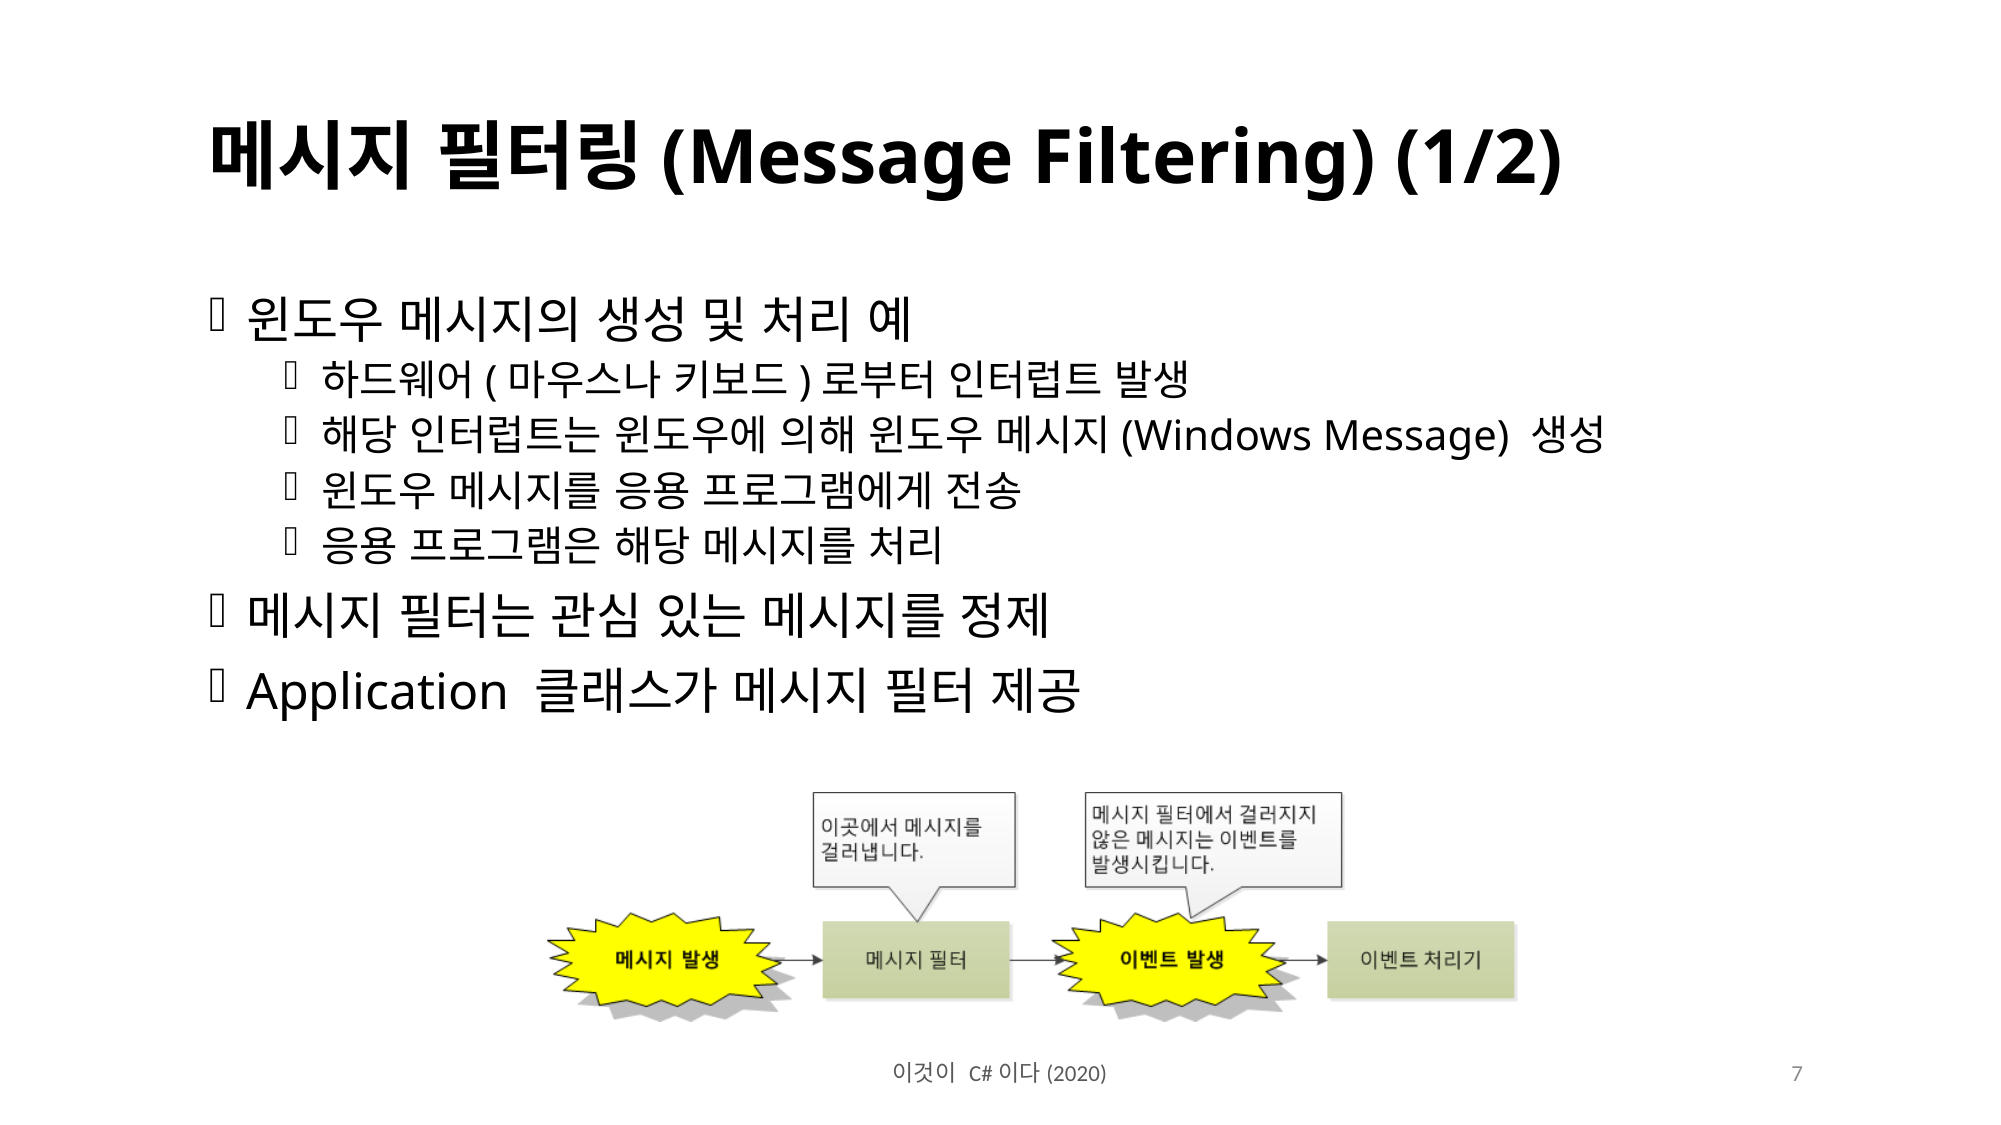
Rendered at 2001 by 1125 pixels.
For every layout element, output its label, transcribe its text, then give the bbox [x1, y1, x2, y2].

text_box 메시지 필터링(Message Filtering) (1/2) 윈도우 메시지의 생성 및 처리 예 하드웨어(마우스나 키보드)로부터 인터럽트 발생 해당 인터럽트는 윈도우에 의해 윈도우 메시지(Windows Message) 생성 윈도우 메시지를 응용 프로그램에게 전송 응용 프로그램은 해당 메시지를 처리 메시지 필터는 관심 있는 메시지를 정제 Application 클래스가 메시지 필터 제공 [193, 103, 1767, 564]
slide_number 7 [1413, 1042, 1819, 1103]
picture [547, 792, 1518, 1022]
footer 이것이 C#이다(2020) [662, 1042, 1338, 1103]
